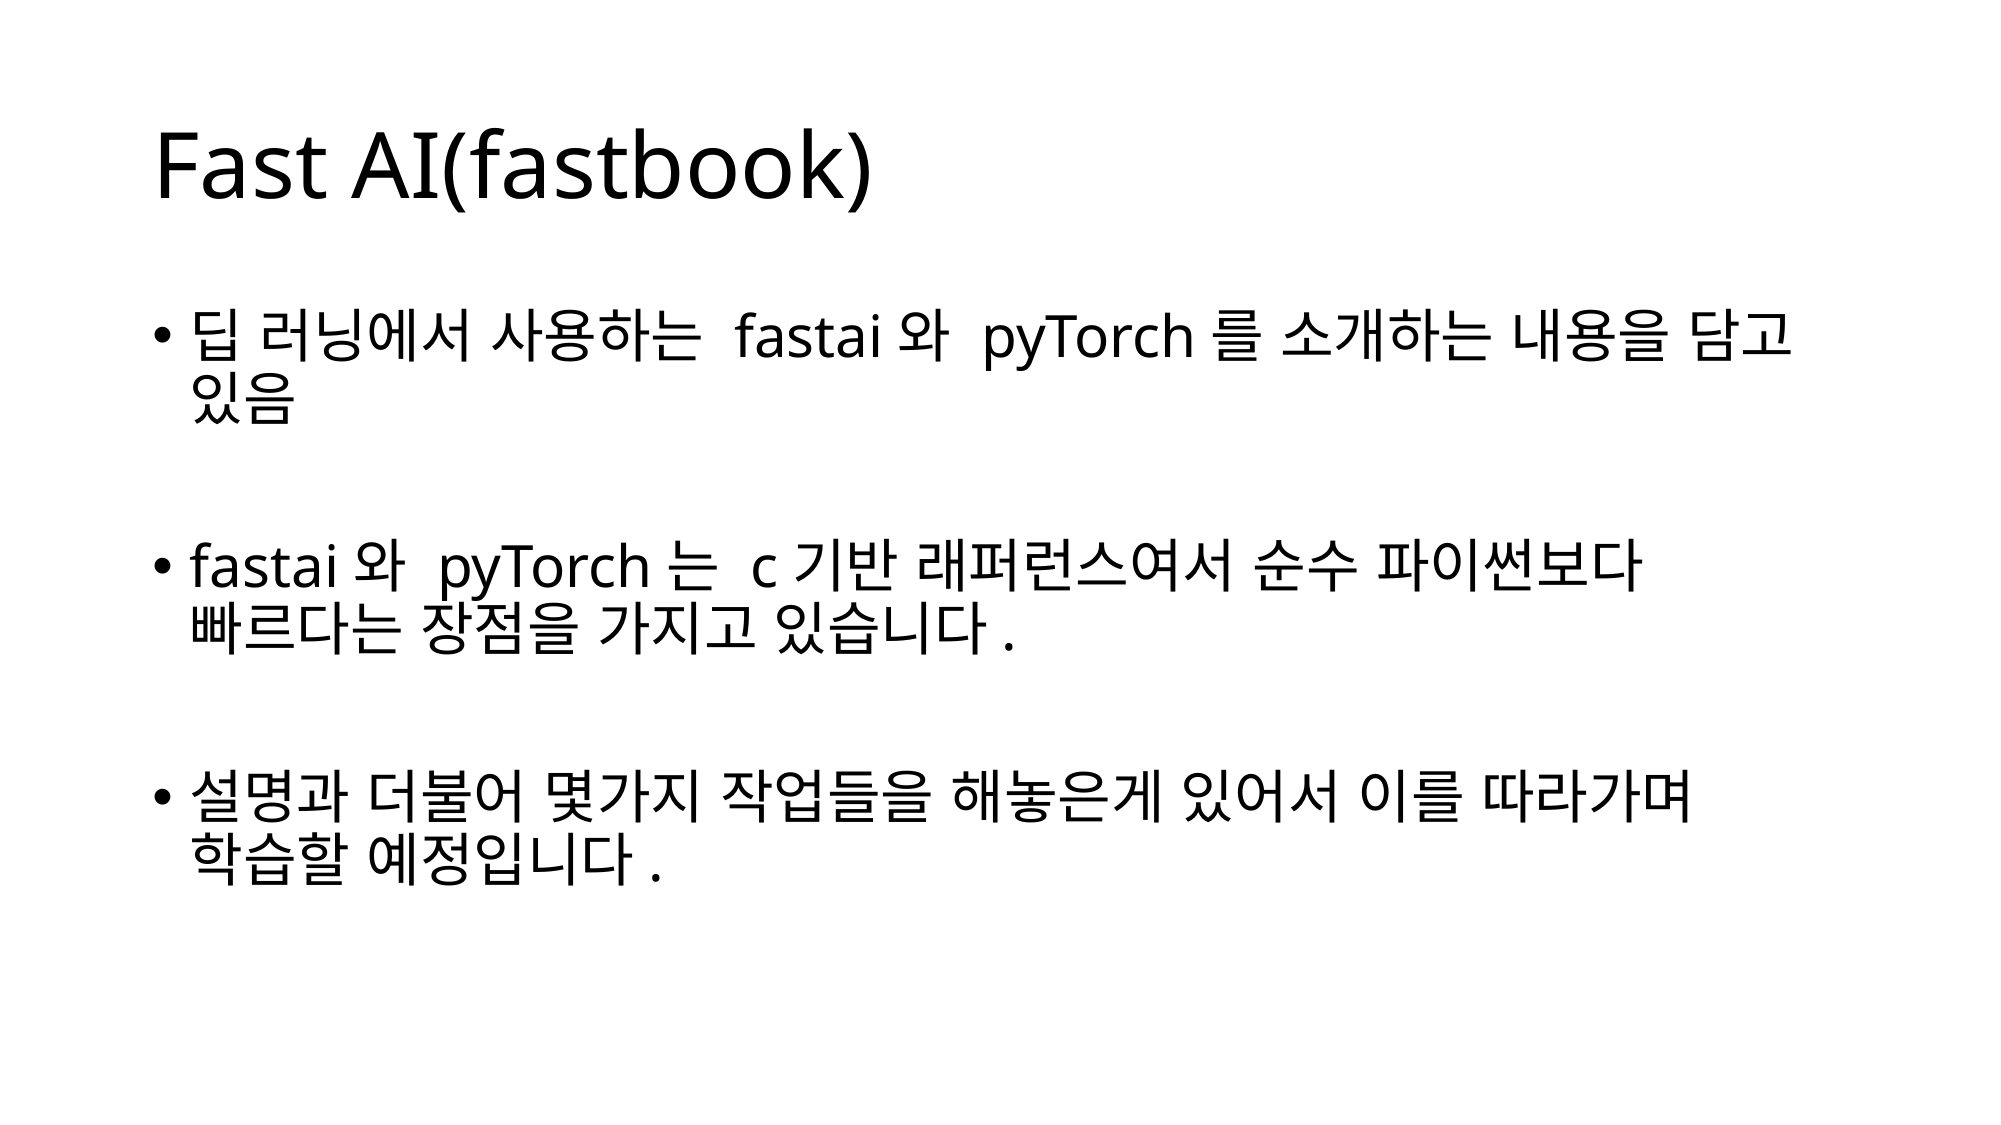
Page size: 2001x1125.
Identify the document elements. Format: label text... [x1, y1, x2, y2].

list 딥 러닝에서 사용하는 fastai와 pyTorch를 소개하는 내용을 담고 있음 fastai와 pyTorch는 c기반 래퍼런스여서 순수 파이썬보다 빠르다는 장점을 가지고 있습니다. 설명과 더불어 몇가지 작업들을 해놓은게 있어서 이를 따라가며 학습할 예정입니다. [137, 299, 1863, 1014]
title Fast AI(fastbook) [137, 59, 1863, 278]
